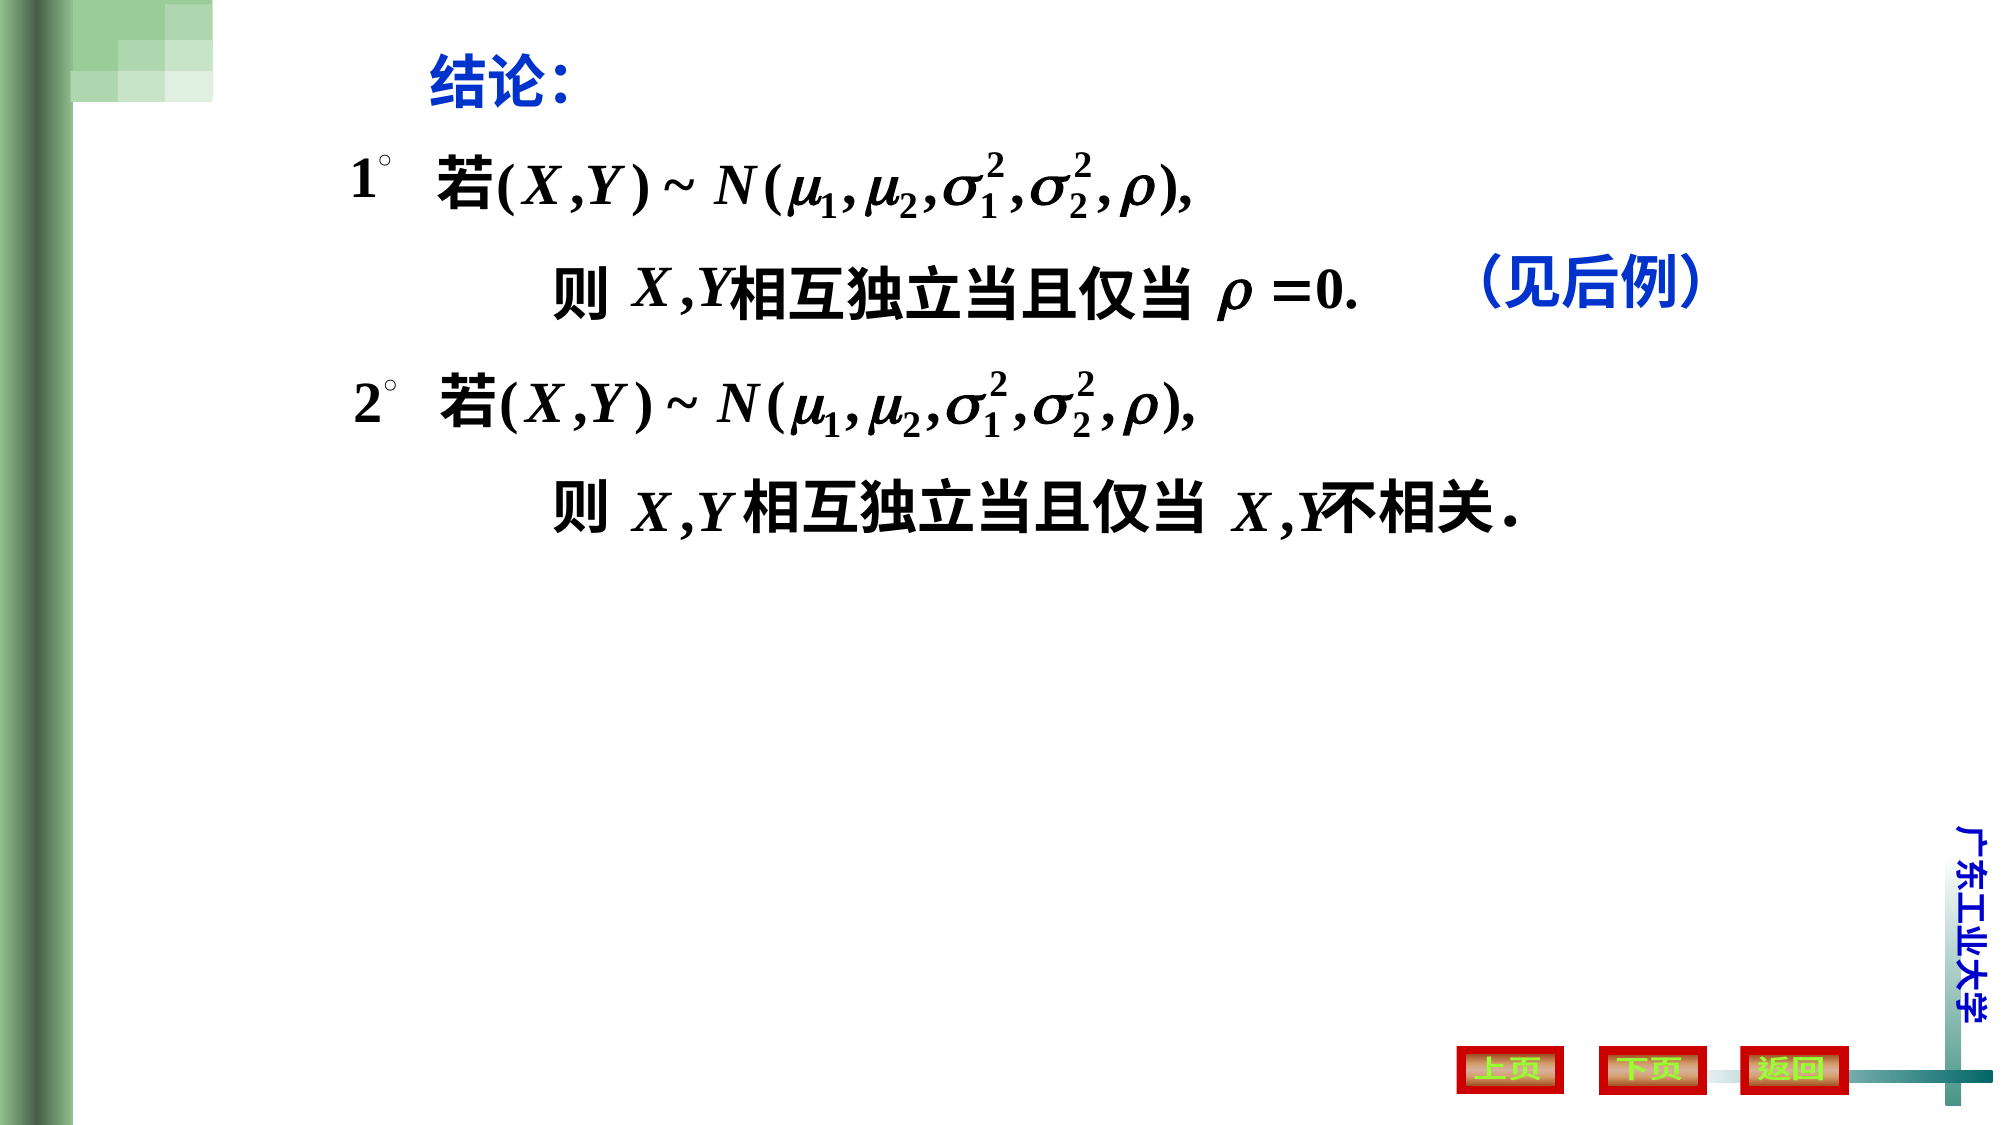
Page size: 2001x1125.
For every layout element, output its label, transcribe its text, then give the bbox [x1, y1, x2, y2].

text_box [537, 462, 1626, 548]
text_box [349, 362, 401, 428]
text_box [437, 362, 1199, 442]
text_box 结论： [414, 37, 633, 123]
text_box （见后例） [1430, 237, 1752, 323]
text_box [434, 143, 1195, 224]
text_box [349, 137, 396, 203]
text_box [537, 249, 1361, 336]
